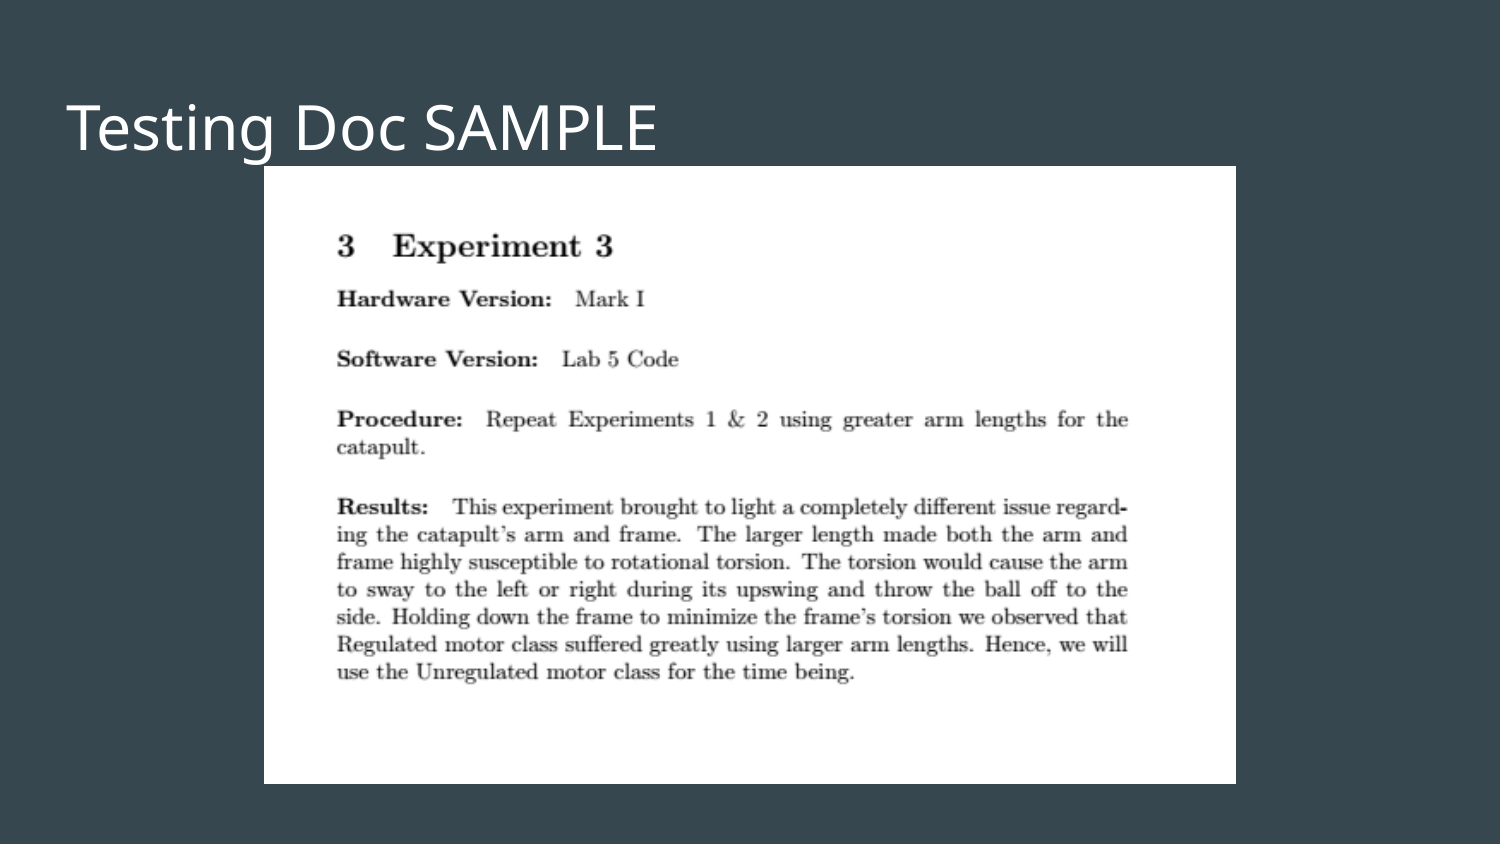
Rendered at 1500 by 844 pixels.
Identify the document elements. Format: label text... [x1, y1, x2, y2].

title Testing Doc SAMPLE [51, 72, 1449, 167]
picture [264, 166, 1236, 784]
